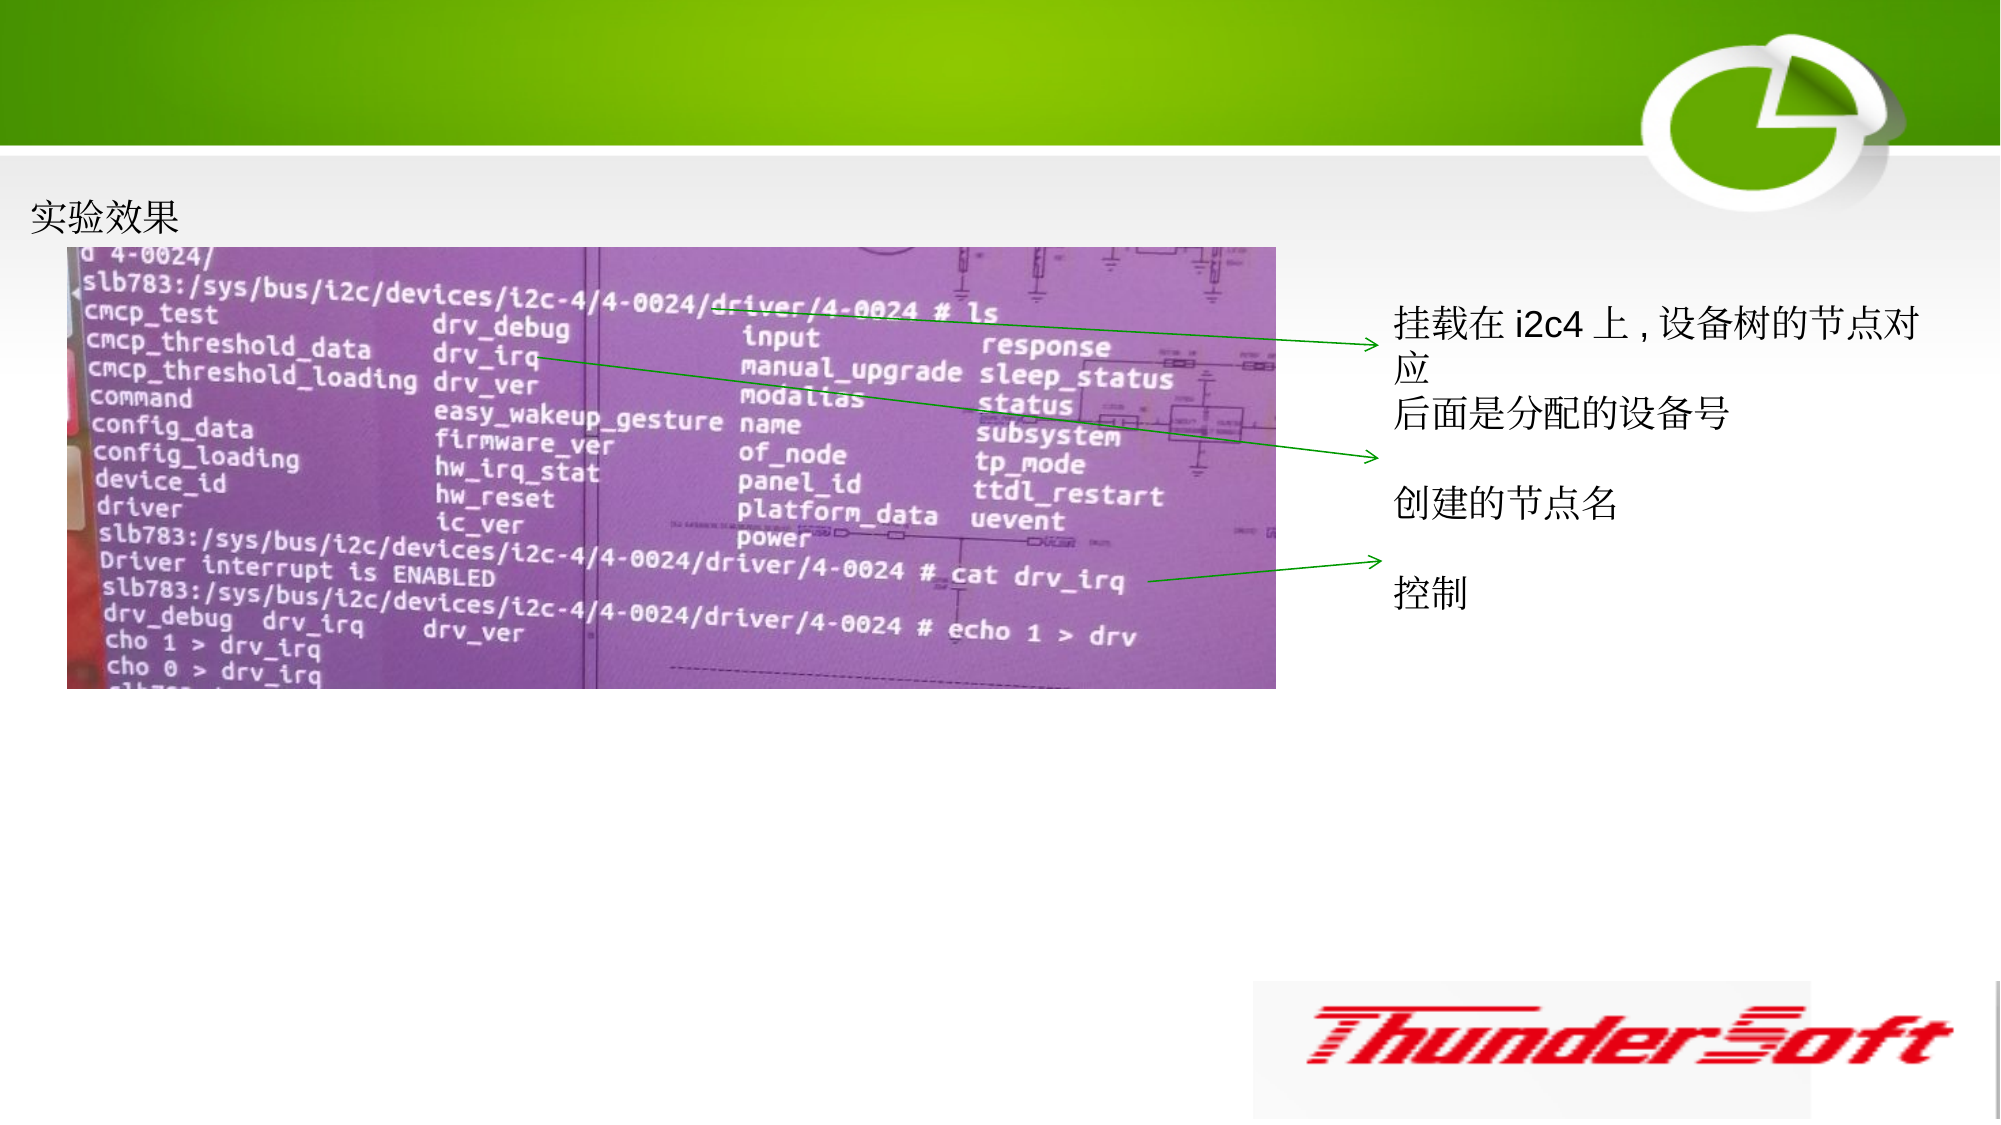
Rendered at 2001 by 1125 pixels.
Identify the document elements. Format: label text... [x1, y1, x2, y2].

text_box 挂载在i2c4上,设备树的节点对应 后面是分配的设备号 创建的节点名 控制 [1378, 293, 1952, 623]
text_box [537, 357, 1379, 459]
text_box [1147, 560, 1383, 582]
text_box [711, 308, 1379, 346]
picture [0, 0, 2001, 1125]
text_box 实验效果 [15, 186, 628, 247]
